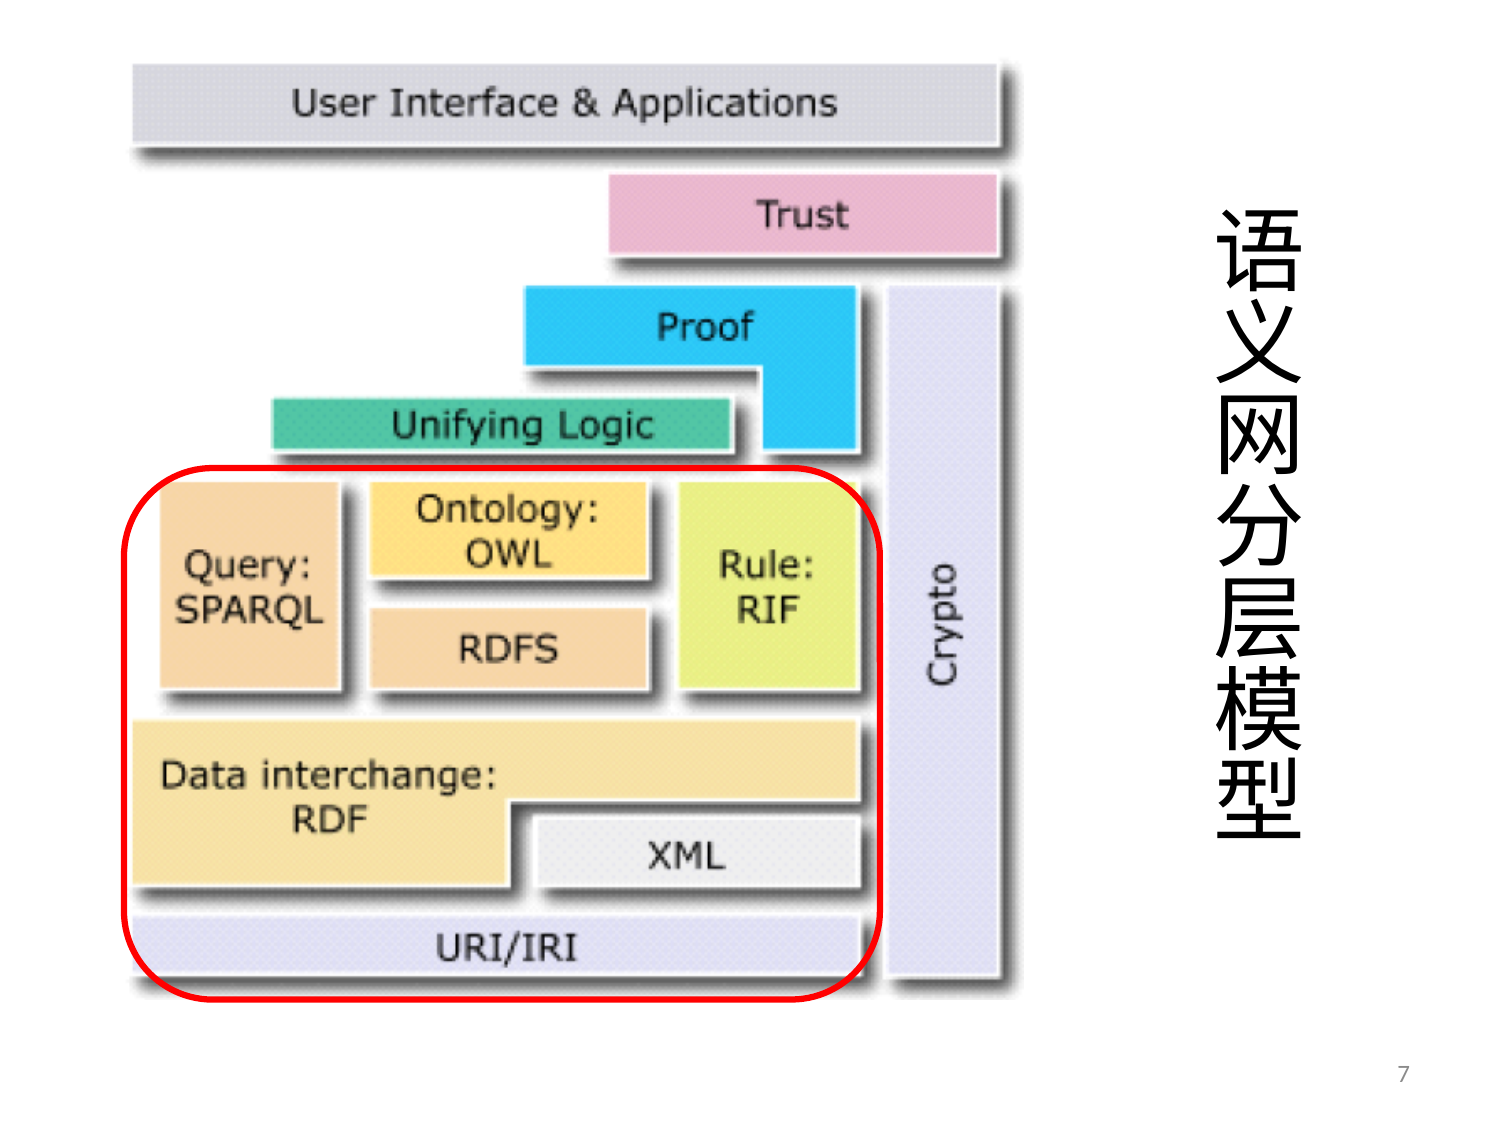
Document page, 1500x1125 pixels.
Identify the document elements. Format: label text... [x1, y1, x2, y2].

picture [123, 54, 1024, 1000]
slide_number 7 [1074, 1042, 1425, 1103]
title 语义网分层模型 [1087, 45, 1425, 1005]
